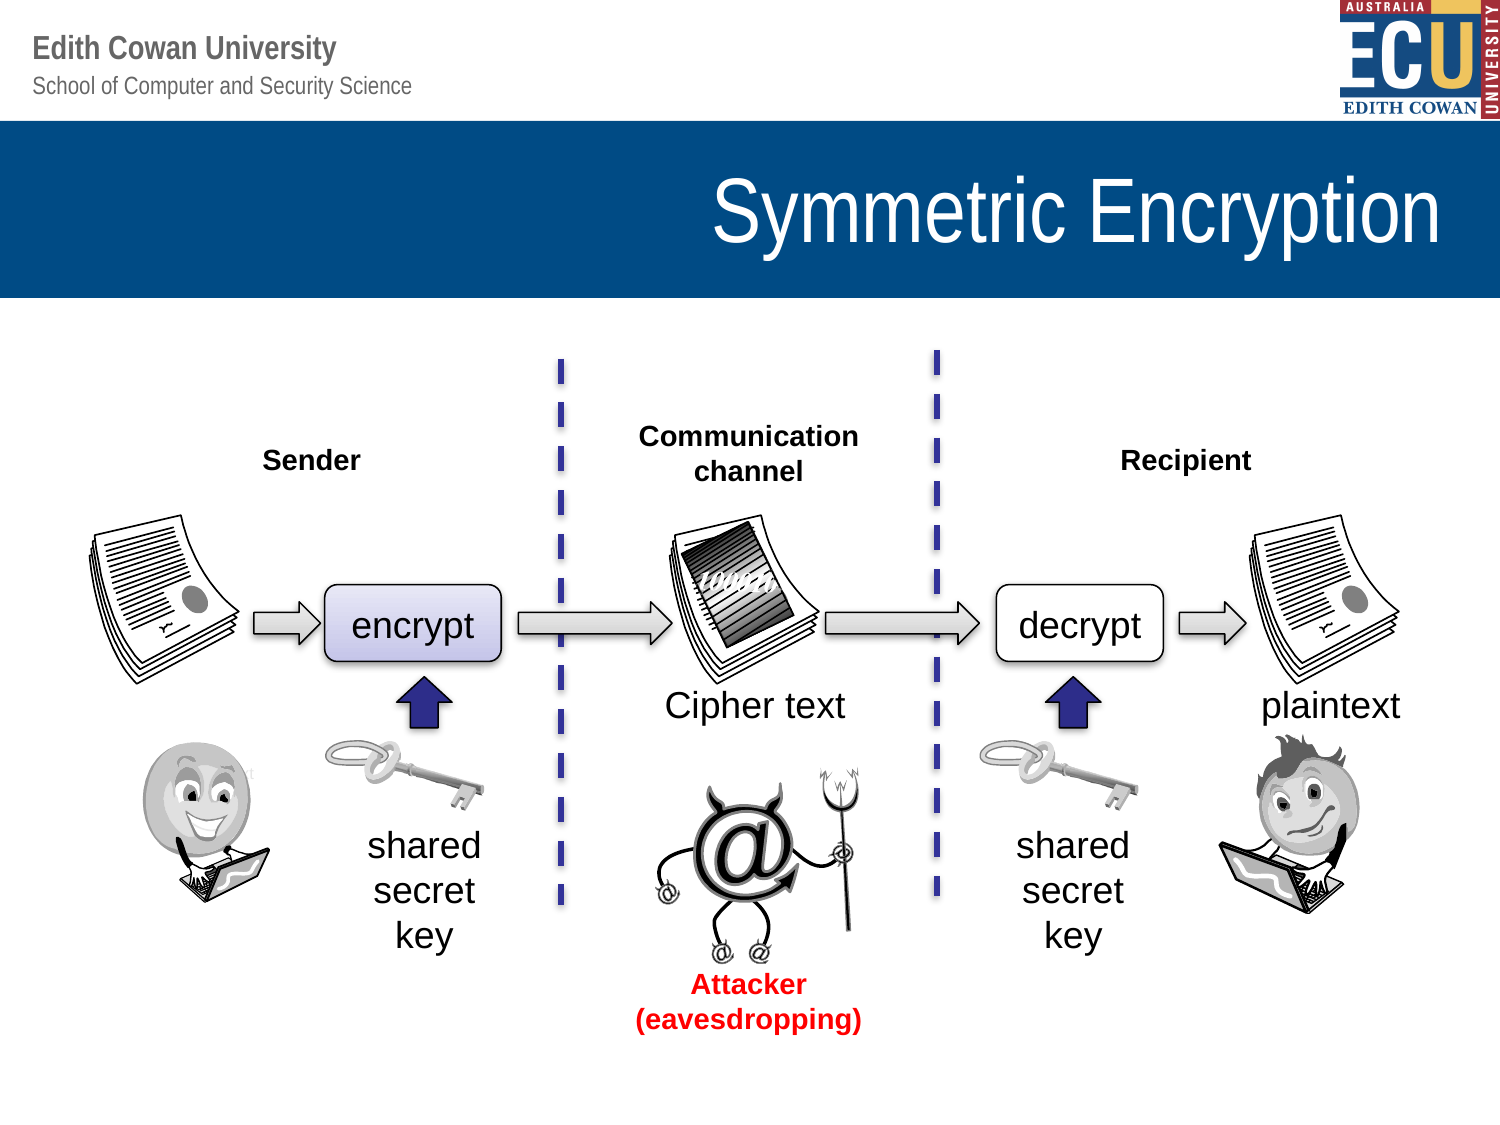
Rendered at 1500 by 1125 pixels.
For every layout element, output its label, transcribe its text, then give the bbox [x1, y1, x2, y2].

title Symmetric Encryption [40, 123, 1460, 289]
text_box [88, 349, 1412, 1045]
picture [1340, 0, 1500, 119]
